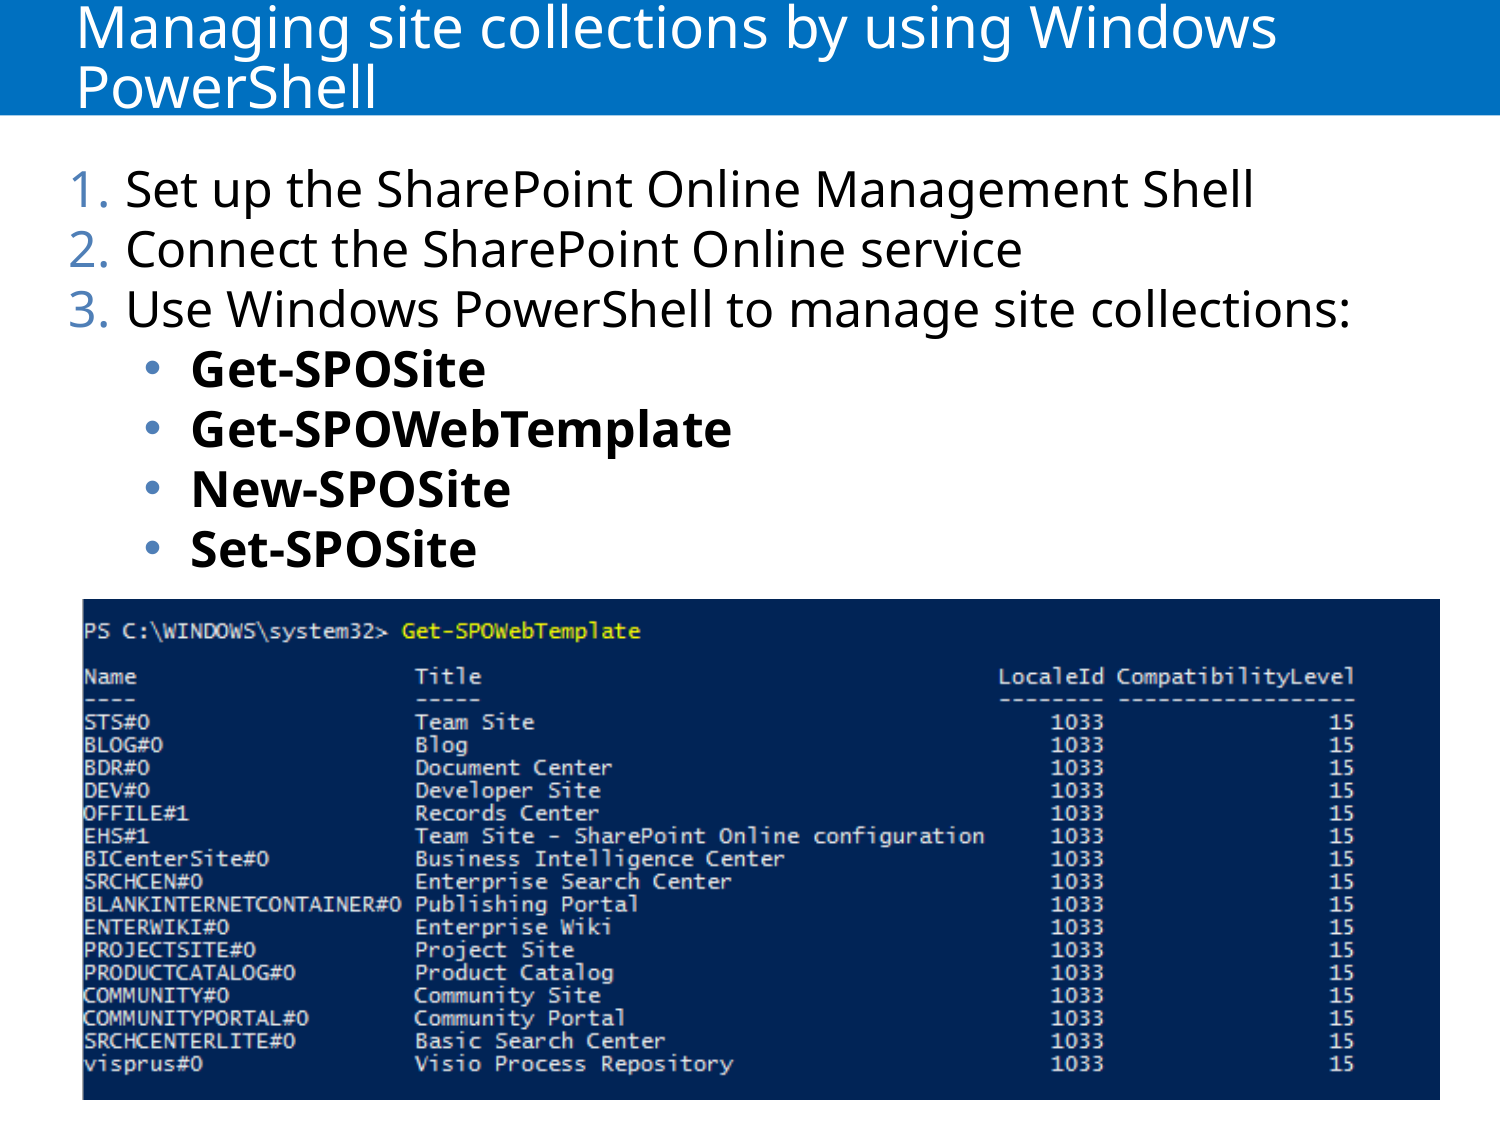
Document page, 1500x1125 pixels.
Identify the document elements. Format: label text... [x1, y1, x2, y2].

text_box Set up the SharePoint Online Management Shell Connect the SharePoint Online service Use Windows PowerShell to manage site collections: Get-SPOSite Get-SPOWebTemplate New-SPOSite Set-SPOSite [54, 149, 1368, 825]
title Managing site collections by using Windows PowerShell [75, 0, 1351, 122]
picture [82, 599, 1440, 1100]
